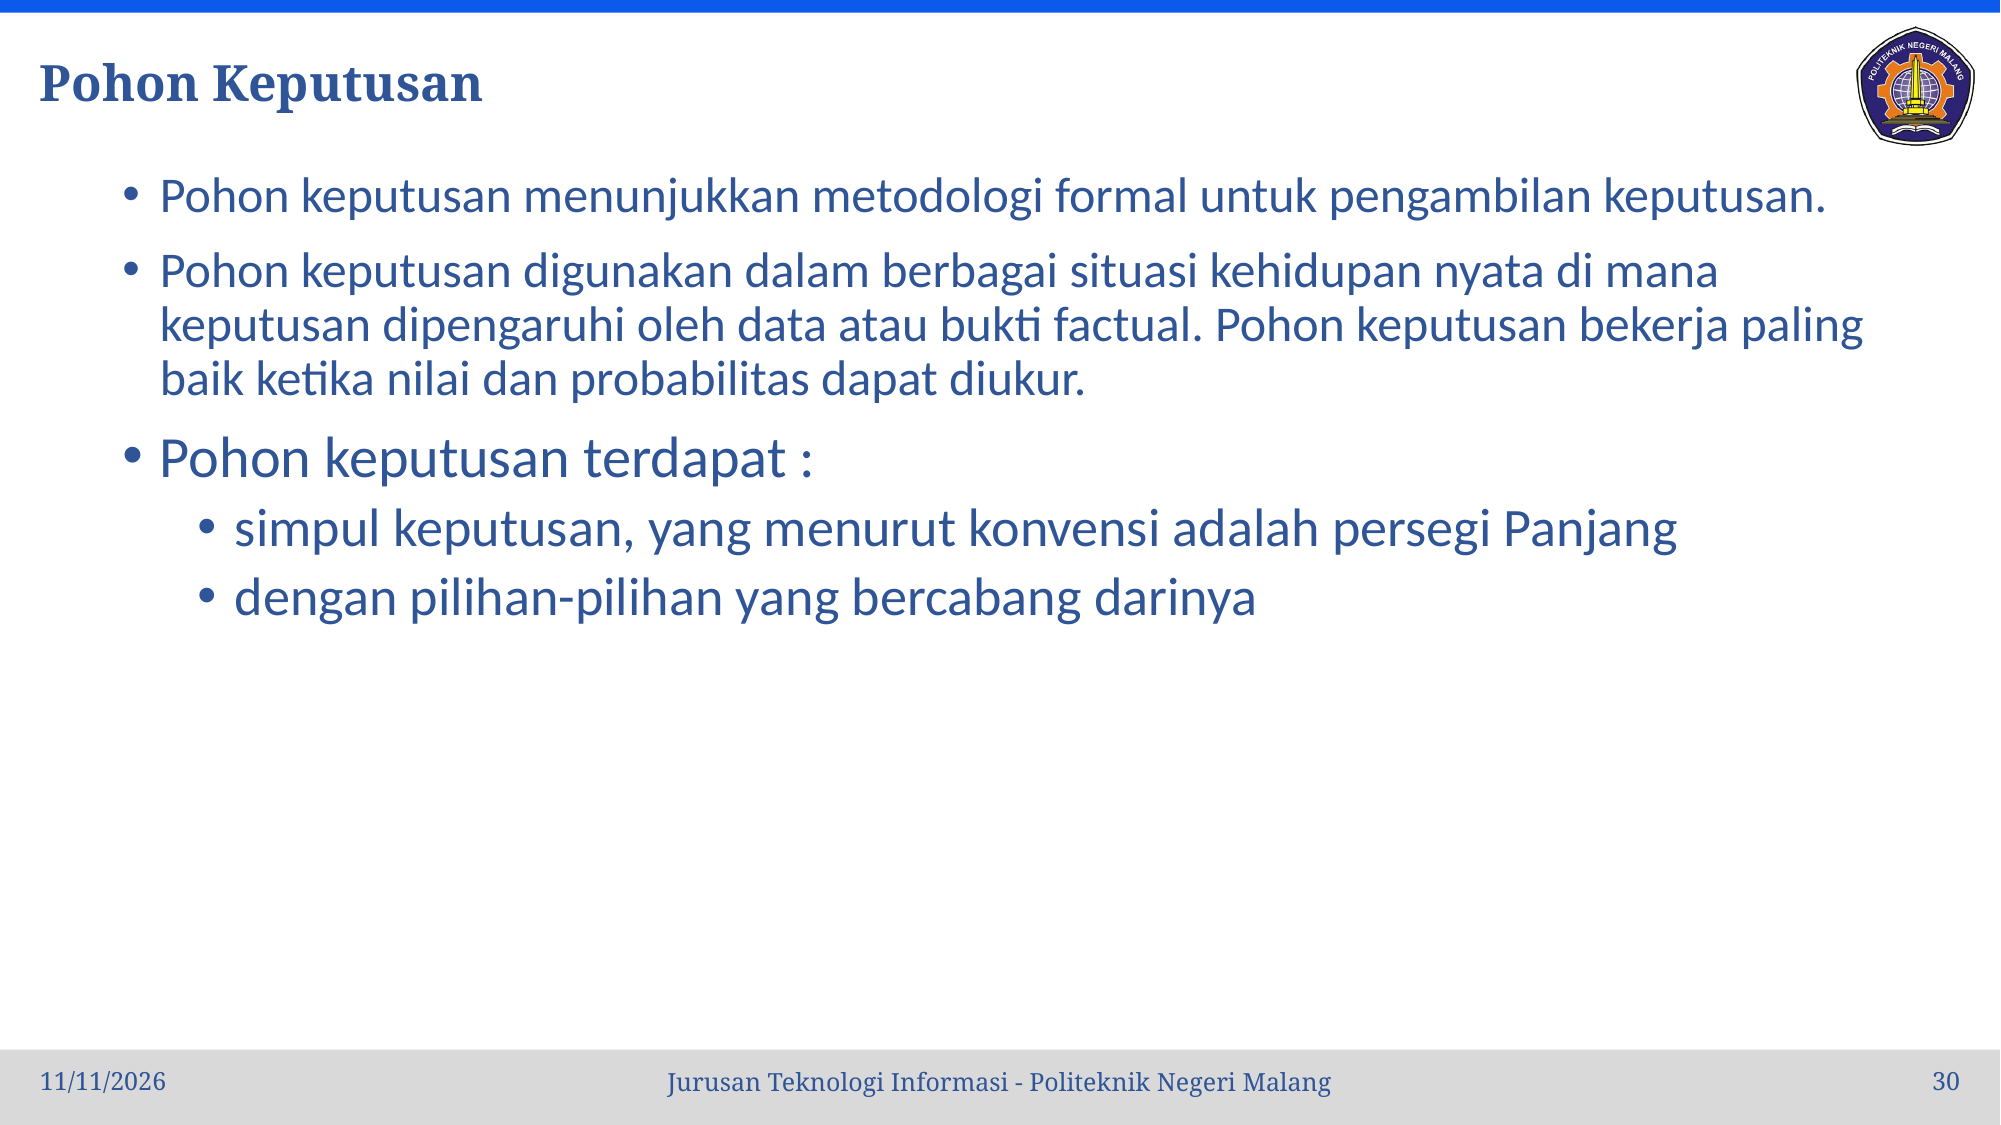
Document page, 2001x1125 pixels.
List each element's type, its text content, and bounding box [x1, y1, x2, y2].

picture [1856, 26, 1975, 146]
list Pohon keputusan menunjukkan metodologi formal untuk pengambilan keputusan. Pohon keputusan digunakan dalam berbagai situasi kehidupan nyata di mana keputusan dipengaruhi oleh data atau bukti factual. Pohon keputusan bekerja paling baik ketika nilai dan probabilitas dapat diukur. Pohon keputusan terdapat : simpul keputusan, yang menurut konvensi adalah persegi Panjang dengan pilihan-pilihan yang bercabang darinya [107, 161, 1886, 1034]
footer Jurusan Teknologi Informasi - Politeknik Negeri Malang [474, 1053, 1525, 1114]
title Pohon Keputusan [24, 28, 1838, 142]
slide_number 30 [1524, 1052, 1975, 1113]
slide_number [24, 1052, 475, 1113]
